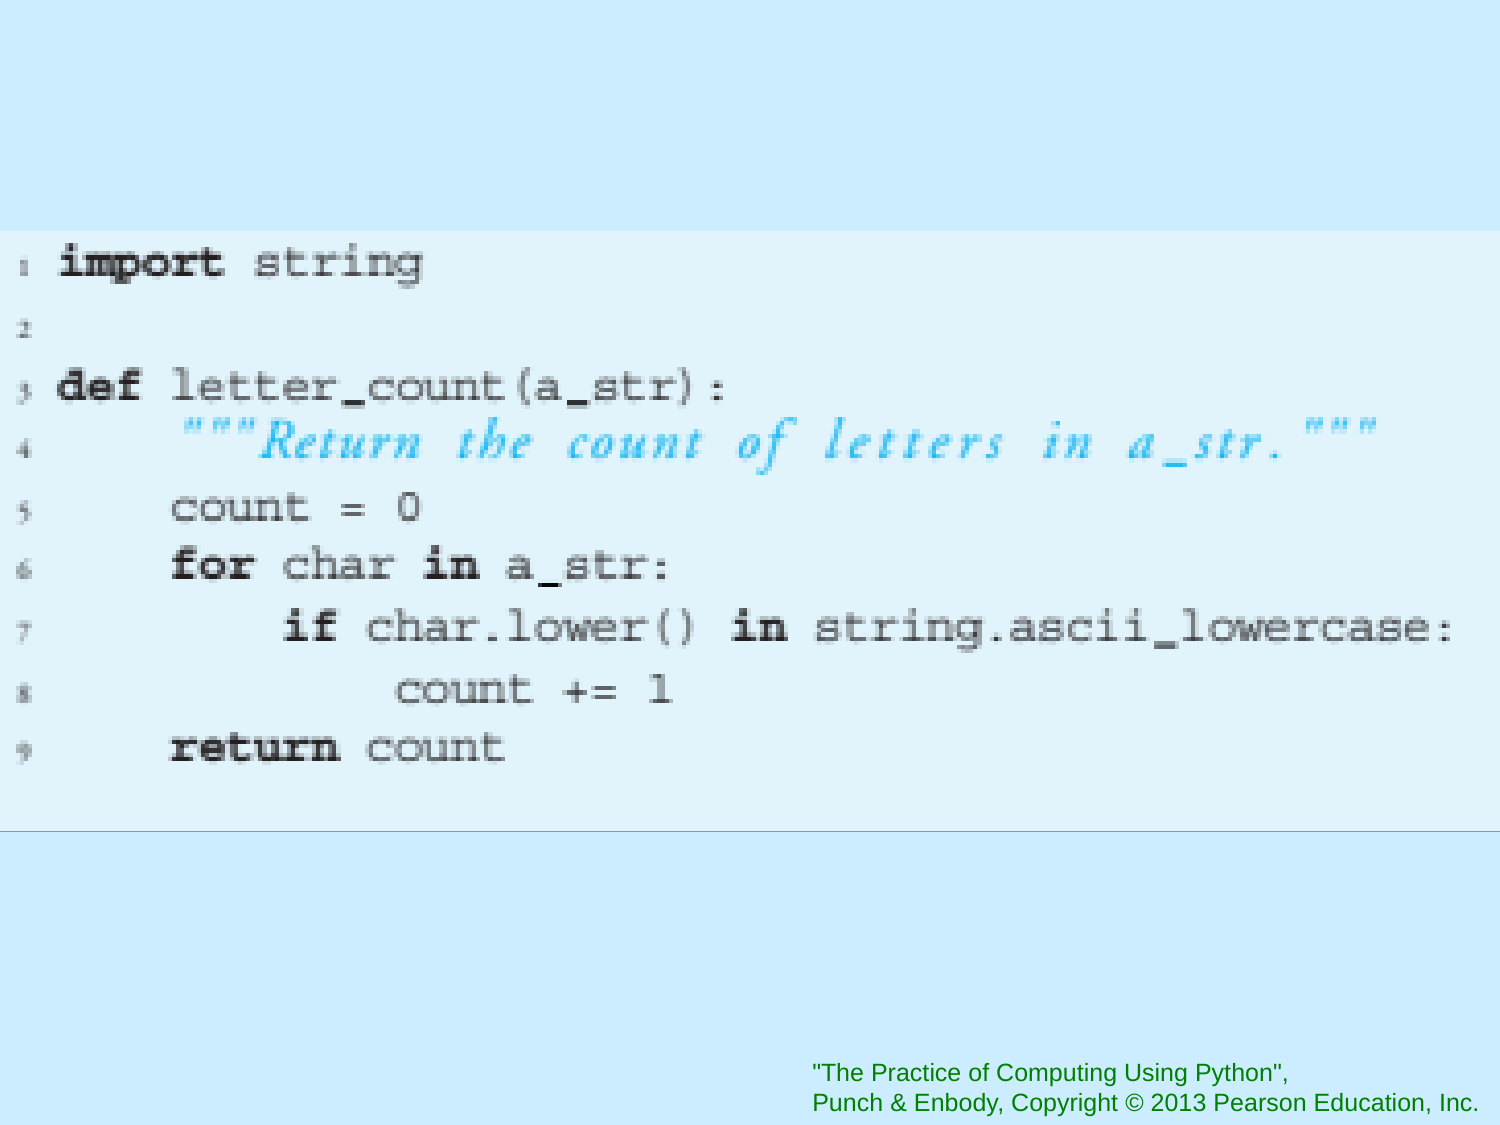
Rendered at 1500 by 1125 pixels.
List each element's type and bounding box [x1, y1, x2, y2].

list [0, 12, 1500, 1051]
